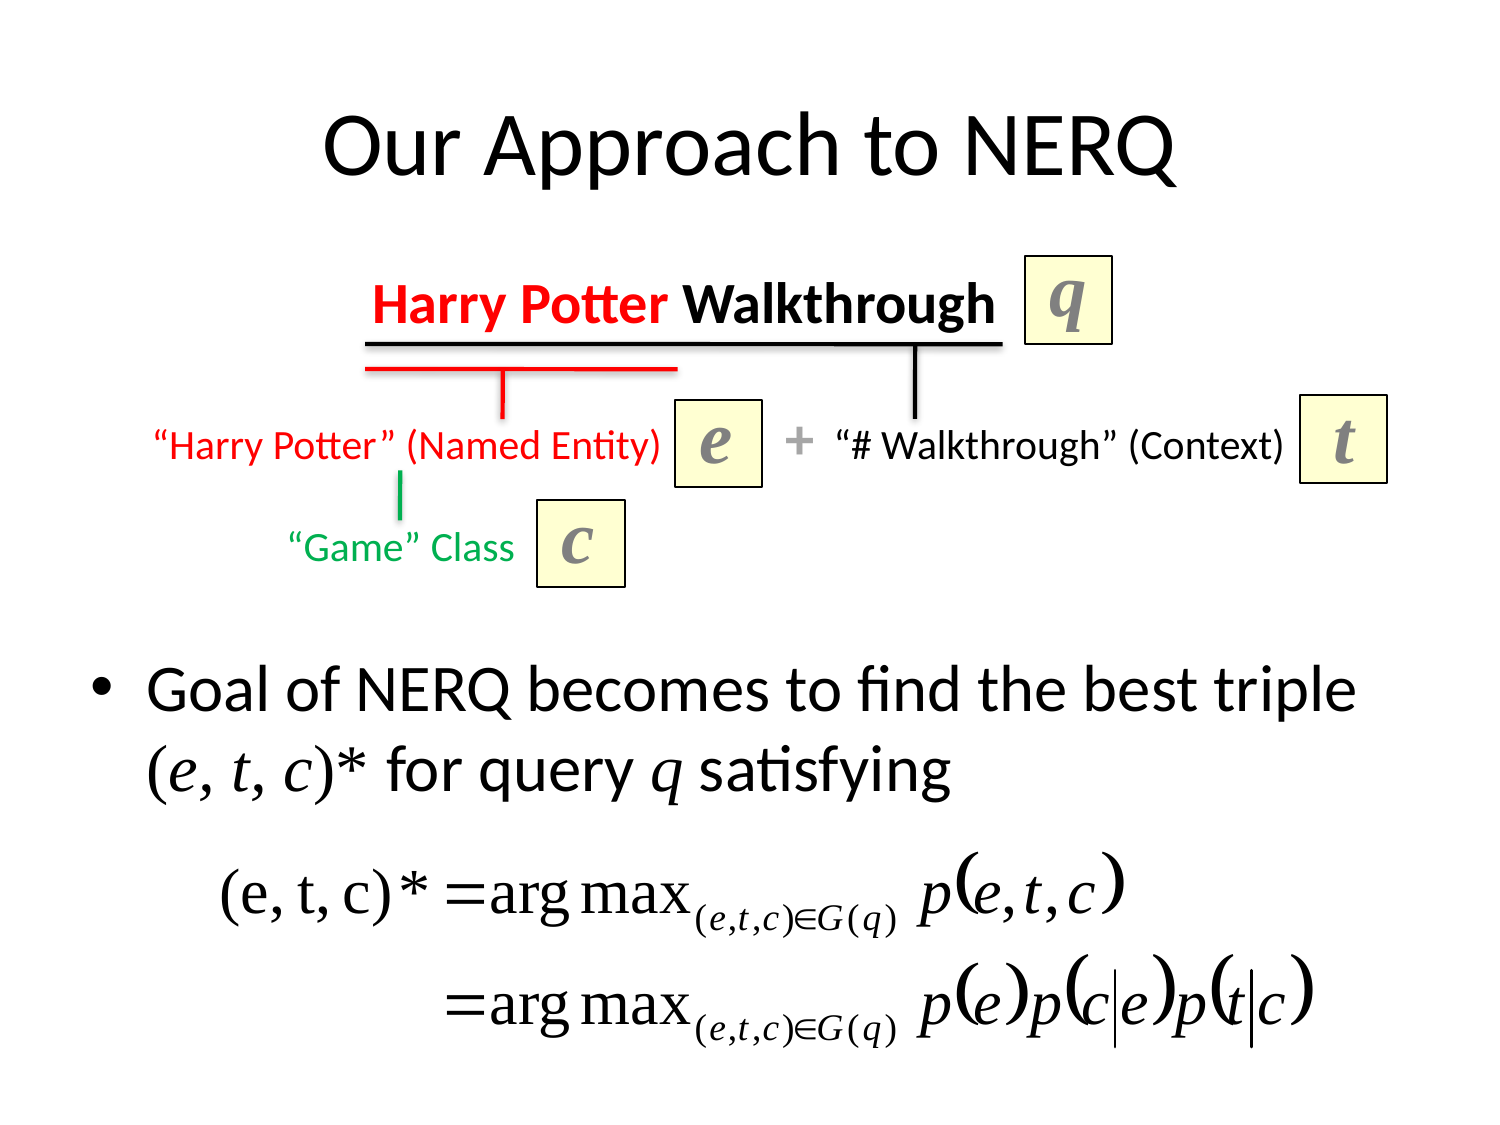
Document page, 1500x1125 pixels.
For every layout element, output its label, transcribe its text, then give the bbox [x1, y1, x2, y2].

text_box Harry Potter Walkthrough [357, 258, 1012, 343]
text_box “Harry Potter” (Named Entity) + “# Walkthrough” (Context) [766, 393, 1294, 479]
text_box Goal of NERQ becomes to find the best triple (e, t, c)* for query q satisfying [74, 637, 1425, 1005]
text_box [674, 381, 763, 488]
text_box “Harry Potter” (Named Entity) + “# Walkthrough” (Context) [136, 393, 669, 479]
text_box “Game” Class [256, 512, 532, 578]
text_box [1299, 381, 1388, 488]
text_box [210, 849, 1313, 1064]
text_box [537, 481, 626, 588]
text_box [1024, 233, 1113, 345]
title Our Approach to NERQ [75, 45, 1425, 233]
